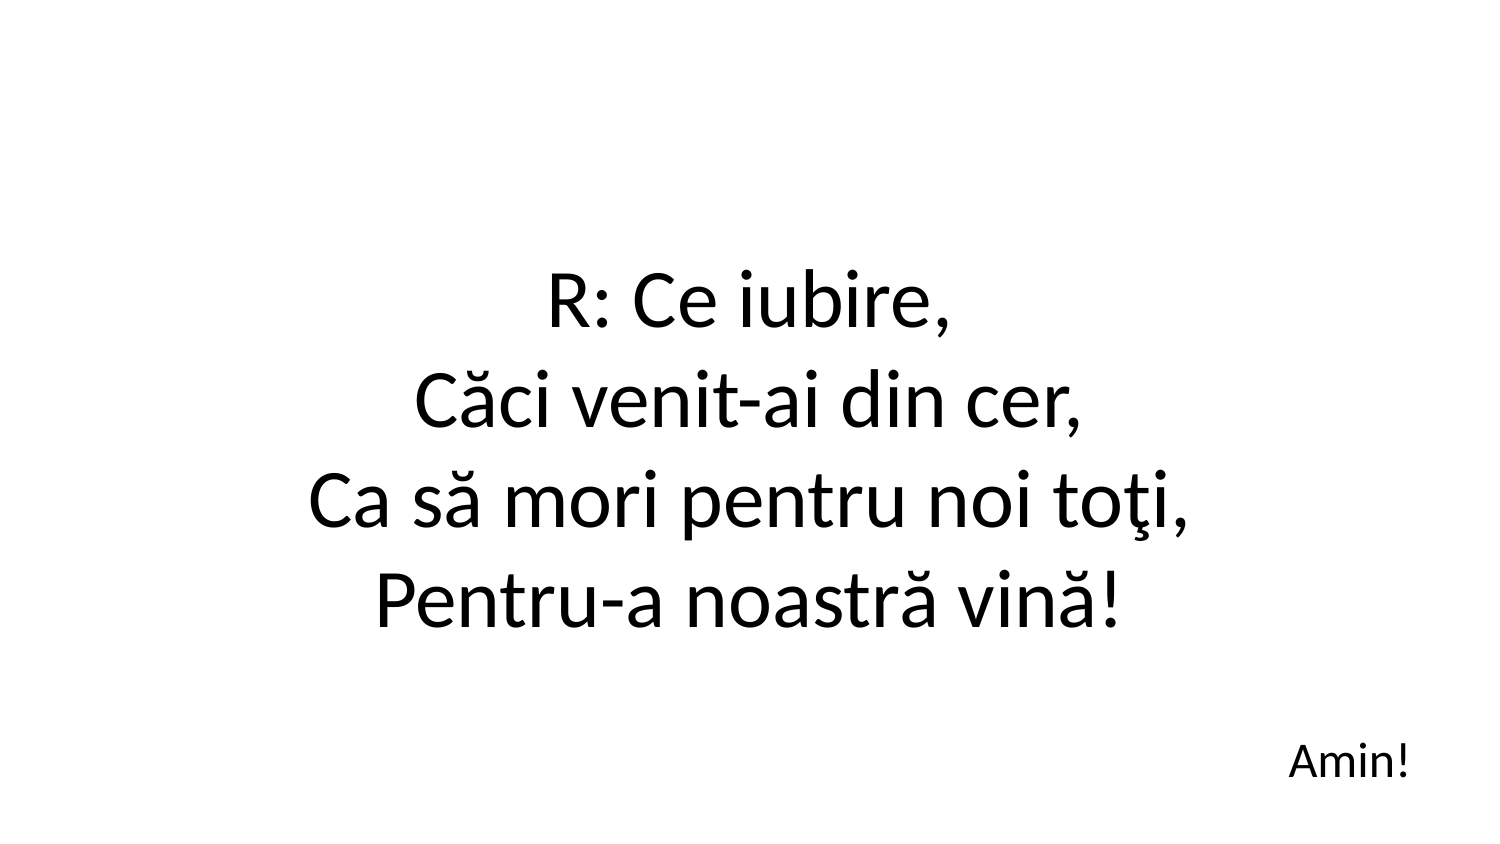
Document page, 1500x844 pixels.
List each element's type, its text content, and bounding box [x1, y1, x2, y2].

text_box Amin! [1273, 674, 1427, 795]
text_box R: Ce iubire, Căci venit-ai din cer, Ca să mori pentru noi toţi, Pentru-a noastră vină! [293, 192, 1207, 652]
